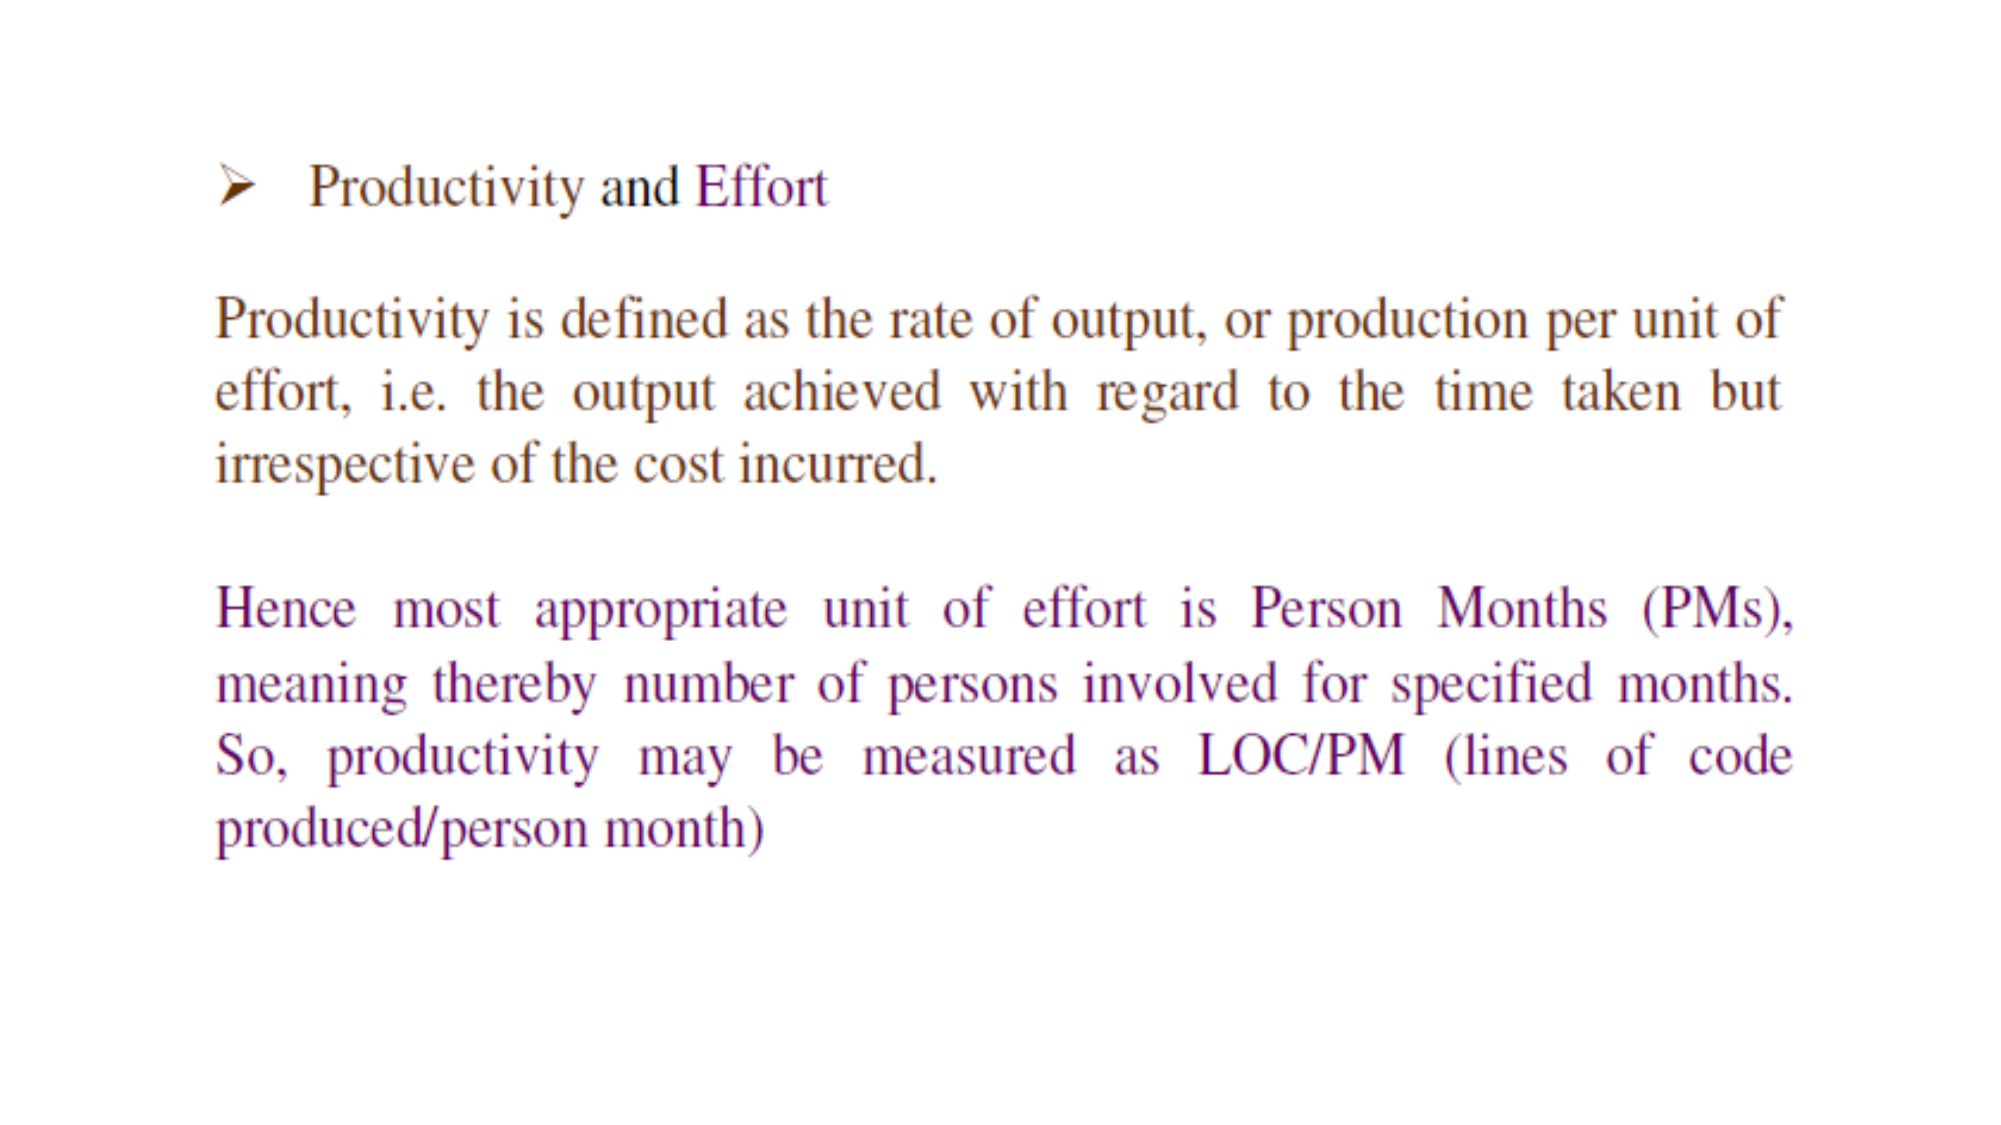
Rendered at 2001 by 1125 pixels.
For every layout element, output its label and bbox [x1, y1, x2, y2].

picture [179, 119, 1817, 889]
